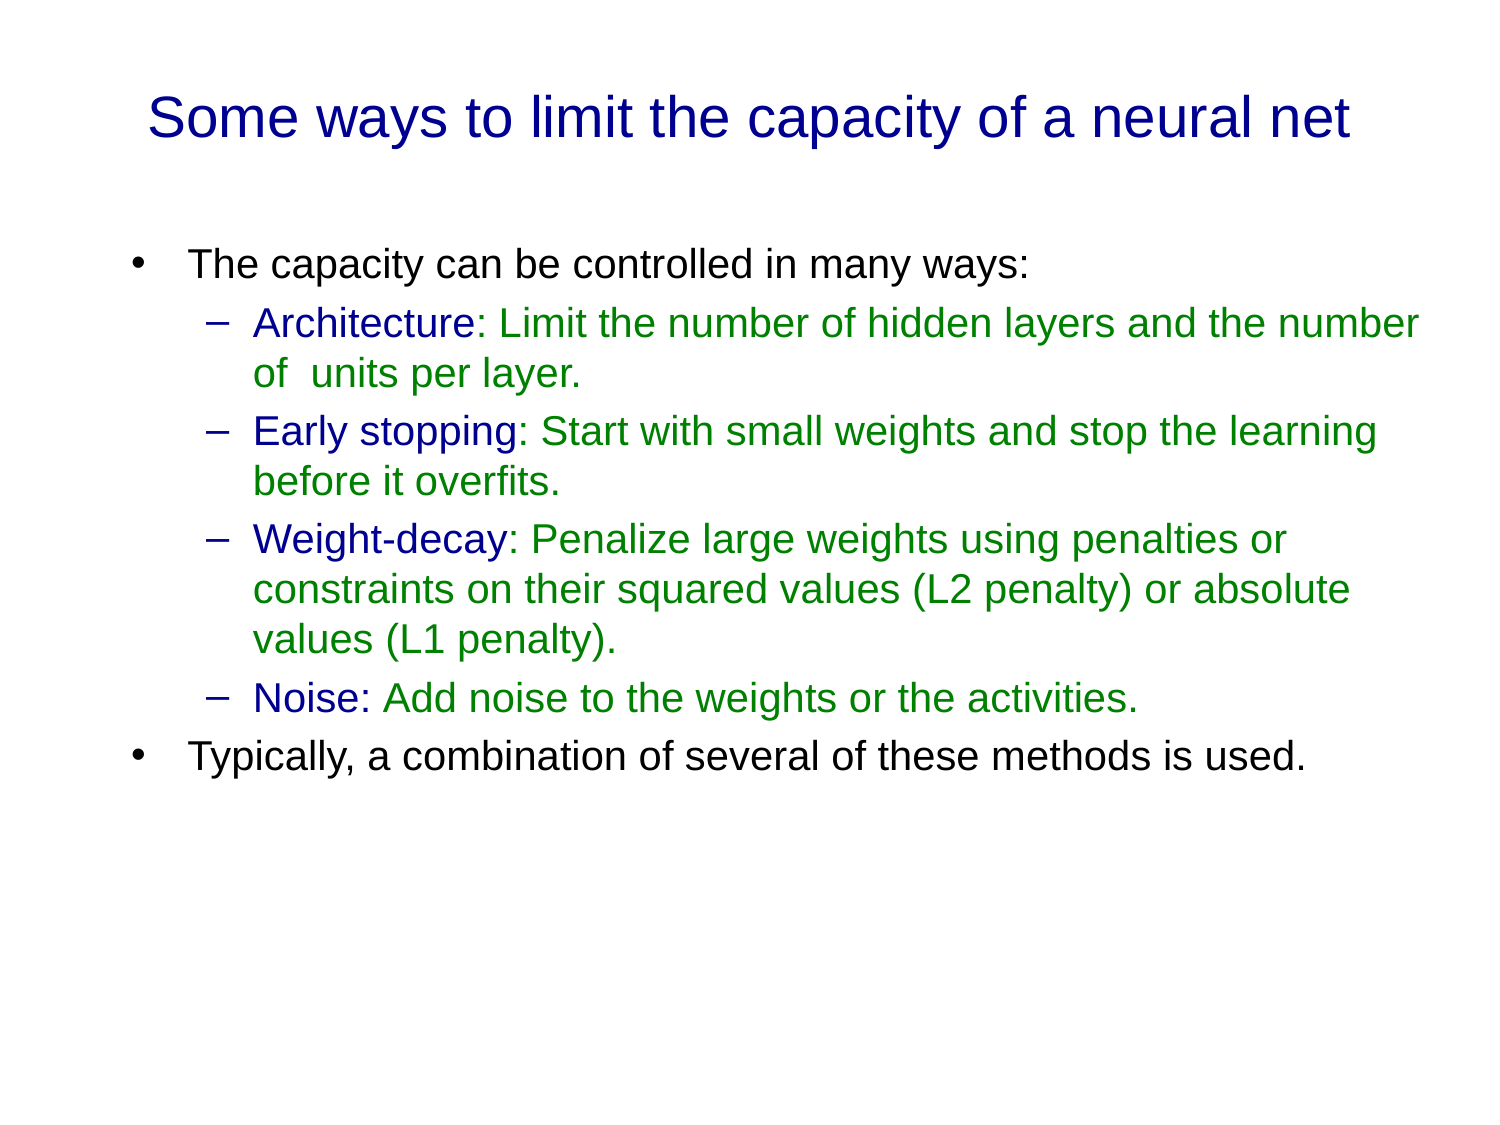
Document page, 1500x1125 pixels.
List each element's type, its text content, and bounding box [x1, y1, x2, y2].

title Some ways to limit the capacity of a neural net [75, 20, 1425, 209]
list The capacity can be controlled in many ways: Architecture: Limit the number of hidden layers and the number of units per layer. Early stopping: Start with small weights and stop the learning before it overfits. Weight-decay: Penalize large weights using penalties or constraints on their squared values (L2 penalty) or absolute values (L1 penalty). Noise: Add noise to the weights or the activities. Typically, a combination of several of these methods is used. [115, 229, 1439, 972]
